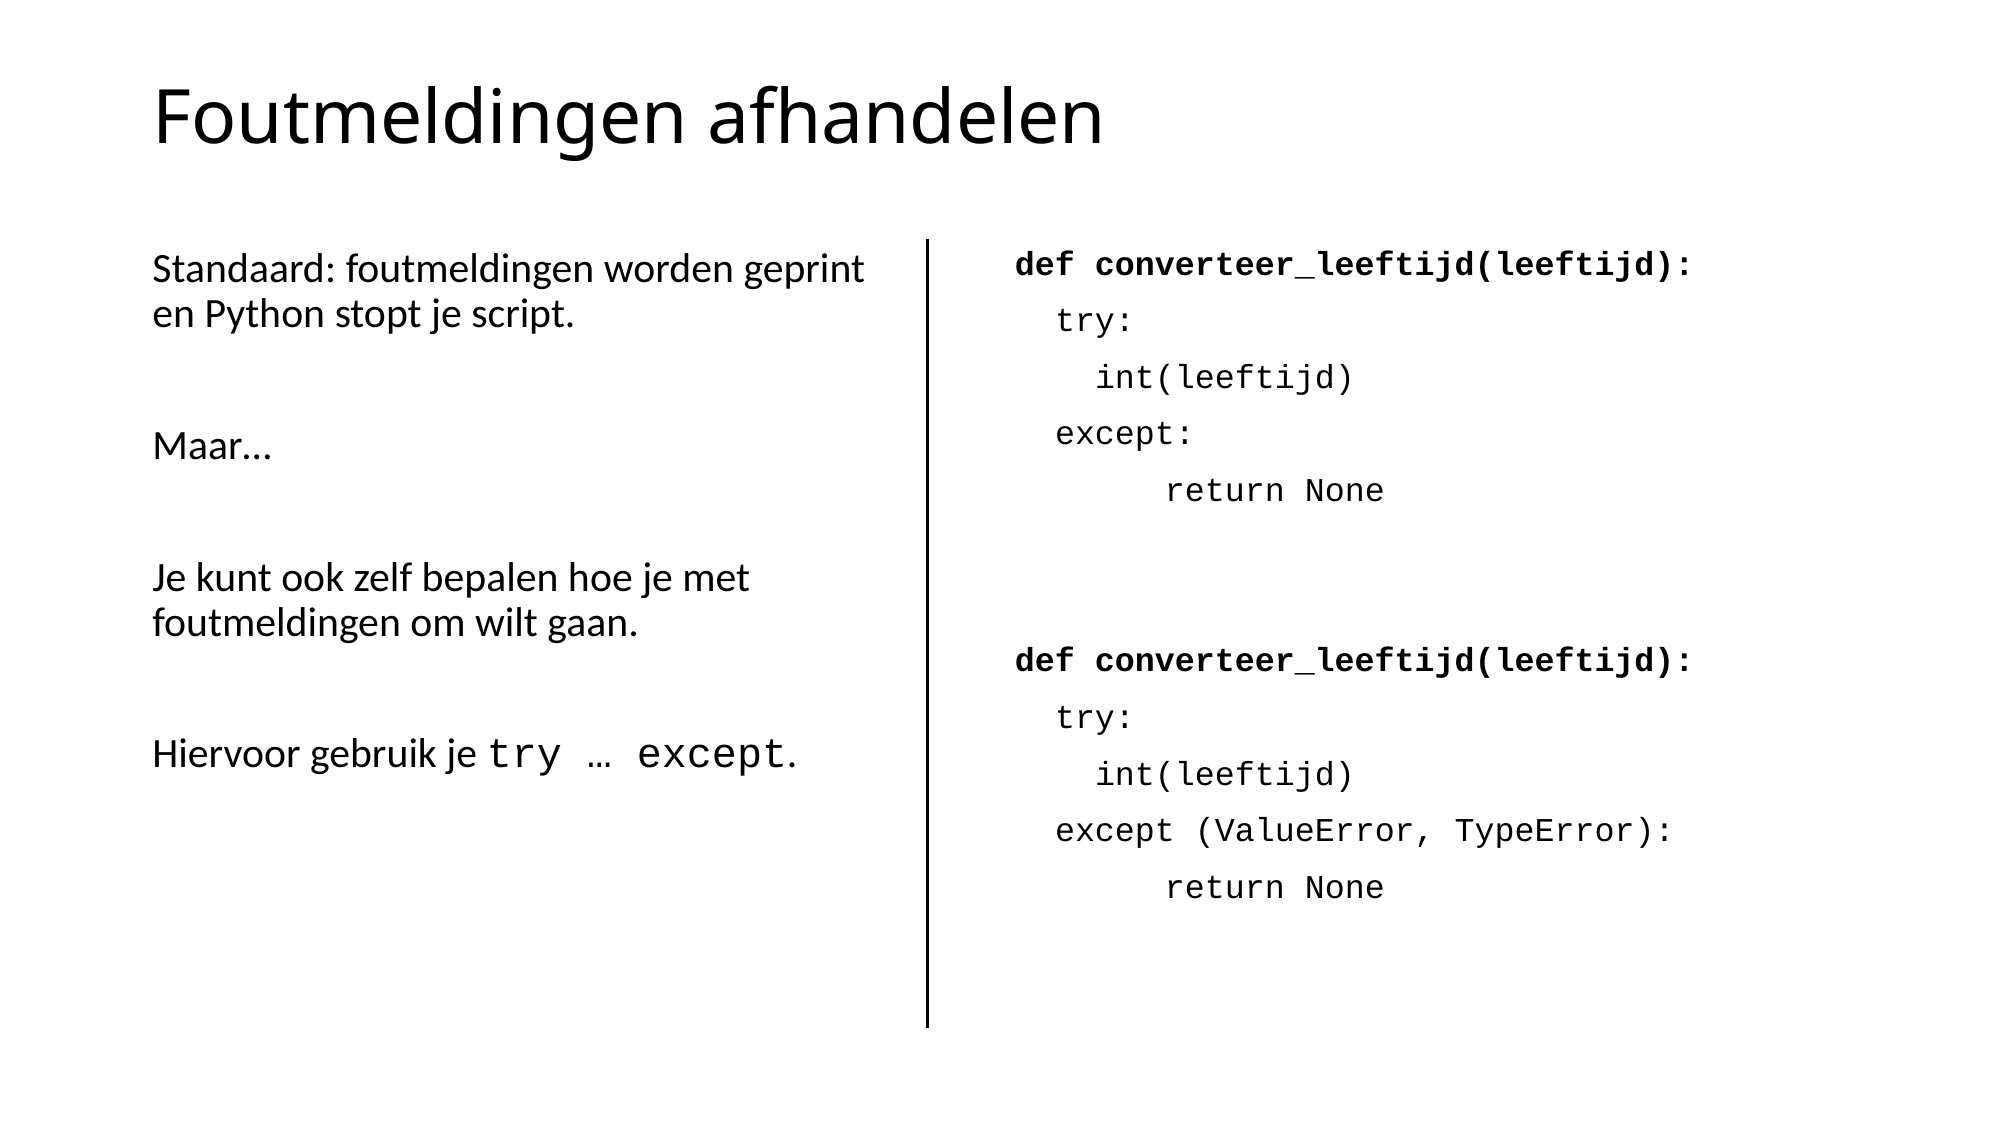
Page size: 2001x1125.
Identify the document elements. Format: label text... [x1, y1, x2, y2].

title Foutmeldingen afhandelen [137, 59, 1863, 178]
list Standaard: foutmeldingen worden geprint en Python stopt je script. Maar… Je kunt ook zelf bepalen hoe je met foutmeldingen om wilt gaan. Hiervoor gebruik je try … except. [137, 238, 888, 1014]
text_box def converteer_leeftijd(leeftijd): try: int(leeftijd) except: return None def converteer_leeftijd(leeftijd): try: int(leeftijd) except (ValueError, TypeError): return None [999, 238, 1831, 1014]
